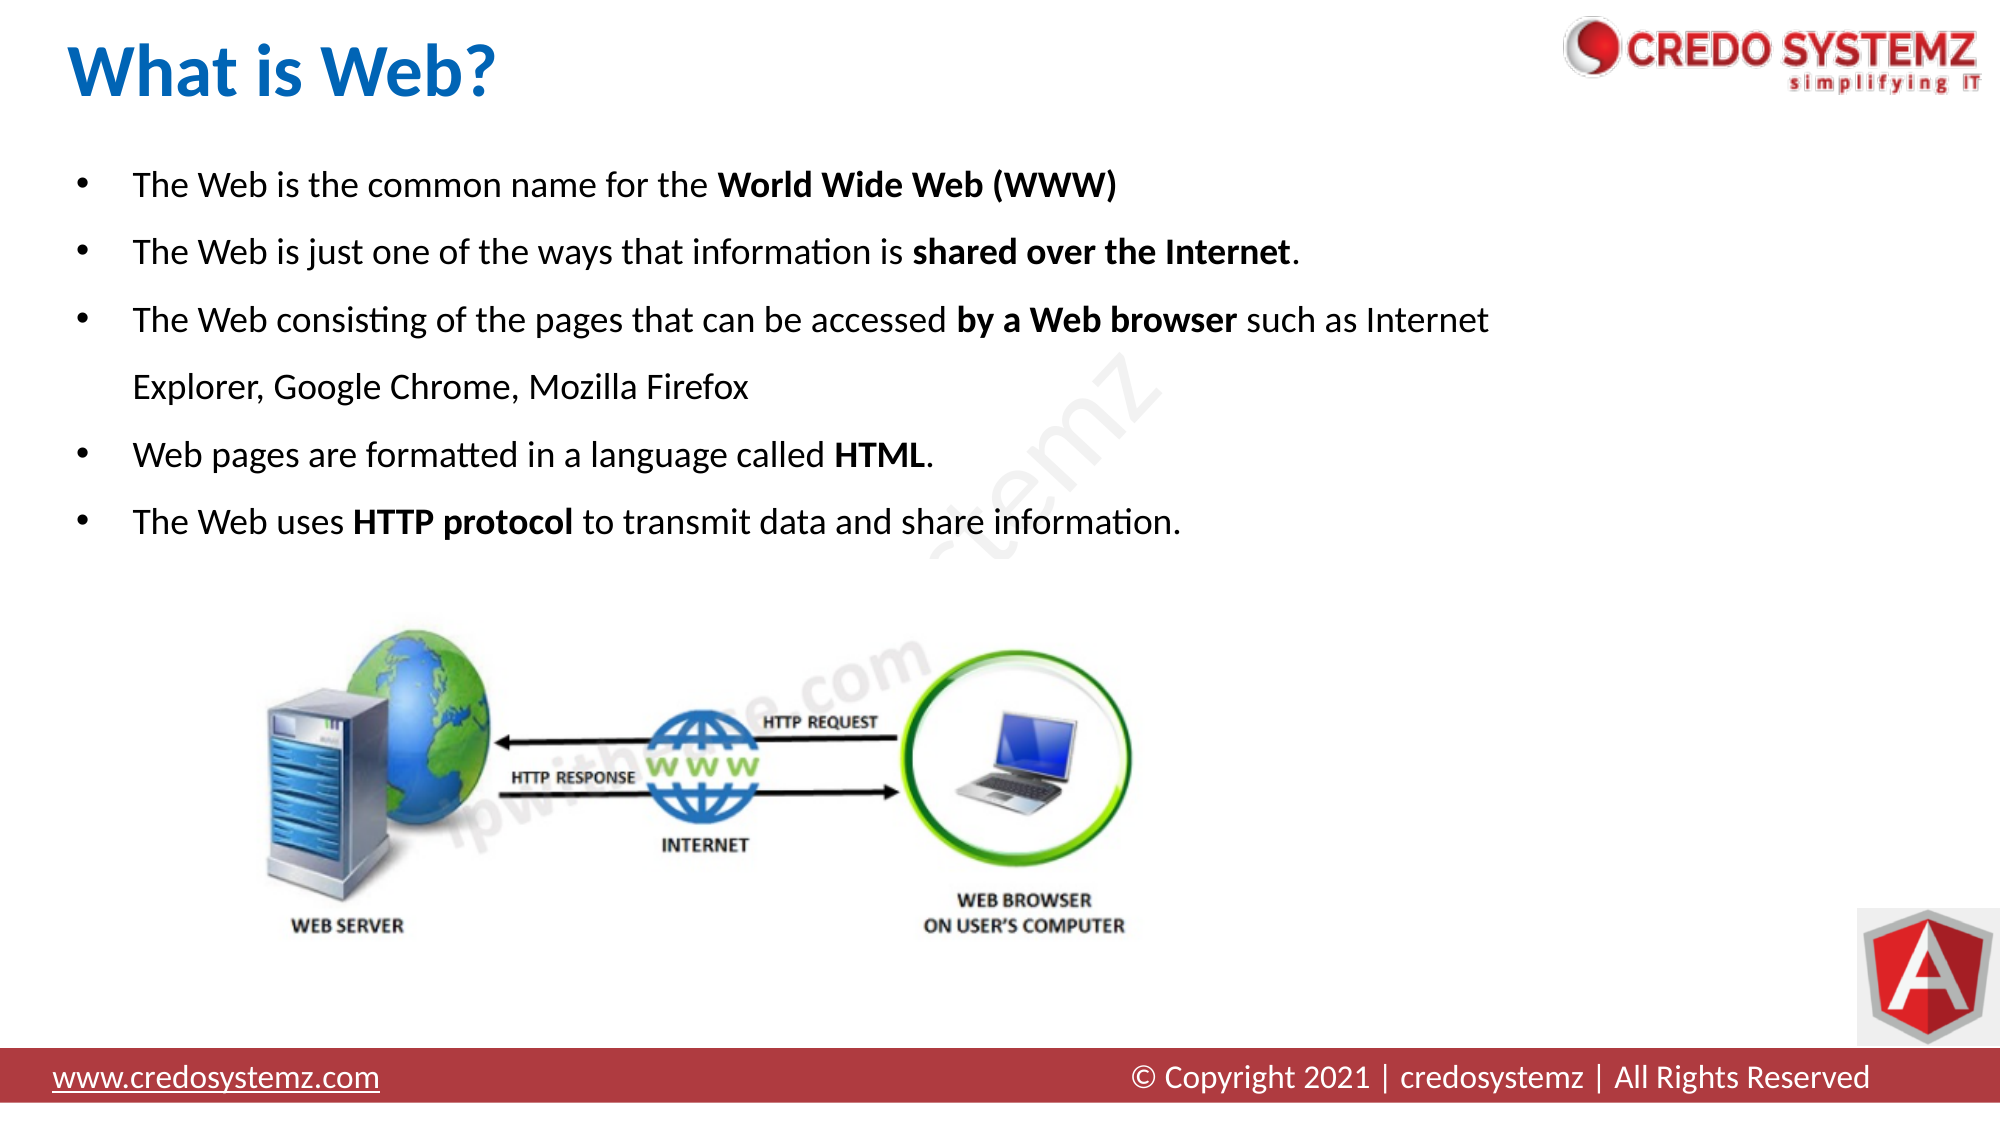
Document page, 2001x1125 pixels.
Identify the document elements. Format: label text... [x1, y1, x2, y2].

picture [1561, 15, 1982, 95]
text_box The Web is the common name for the World Wide Web (WWW) The Web is just one of the ways that information is shared over the Internet. The Web consisting of the pages that can be accessed by a Web browser such as Internet Explorer, Google Chrome, Mozilla Firefox Web pages are formatted in a language called HTML. The Web uses HTTP protocol to transmit data and share information. [42, 130, 1558, 685]
picture [218, 559, 1186, 974]
text_box www.credosystemz.com © Copyright 2021 | credosystemz | All Rights Reserved [0, 1048, 2000, 1103]
text_box What is Web? [52, 23, 1659, 128]
picture [1857, 908, 2000, 1046]
